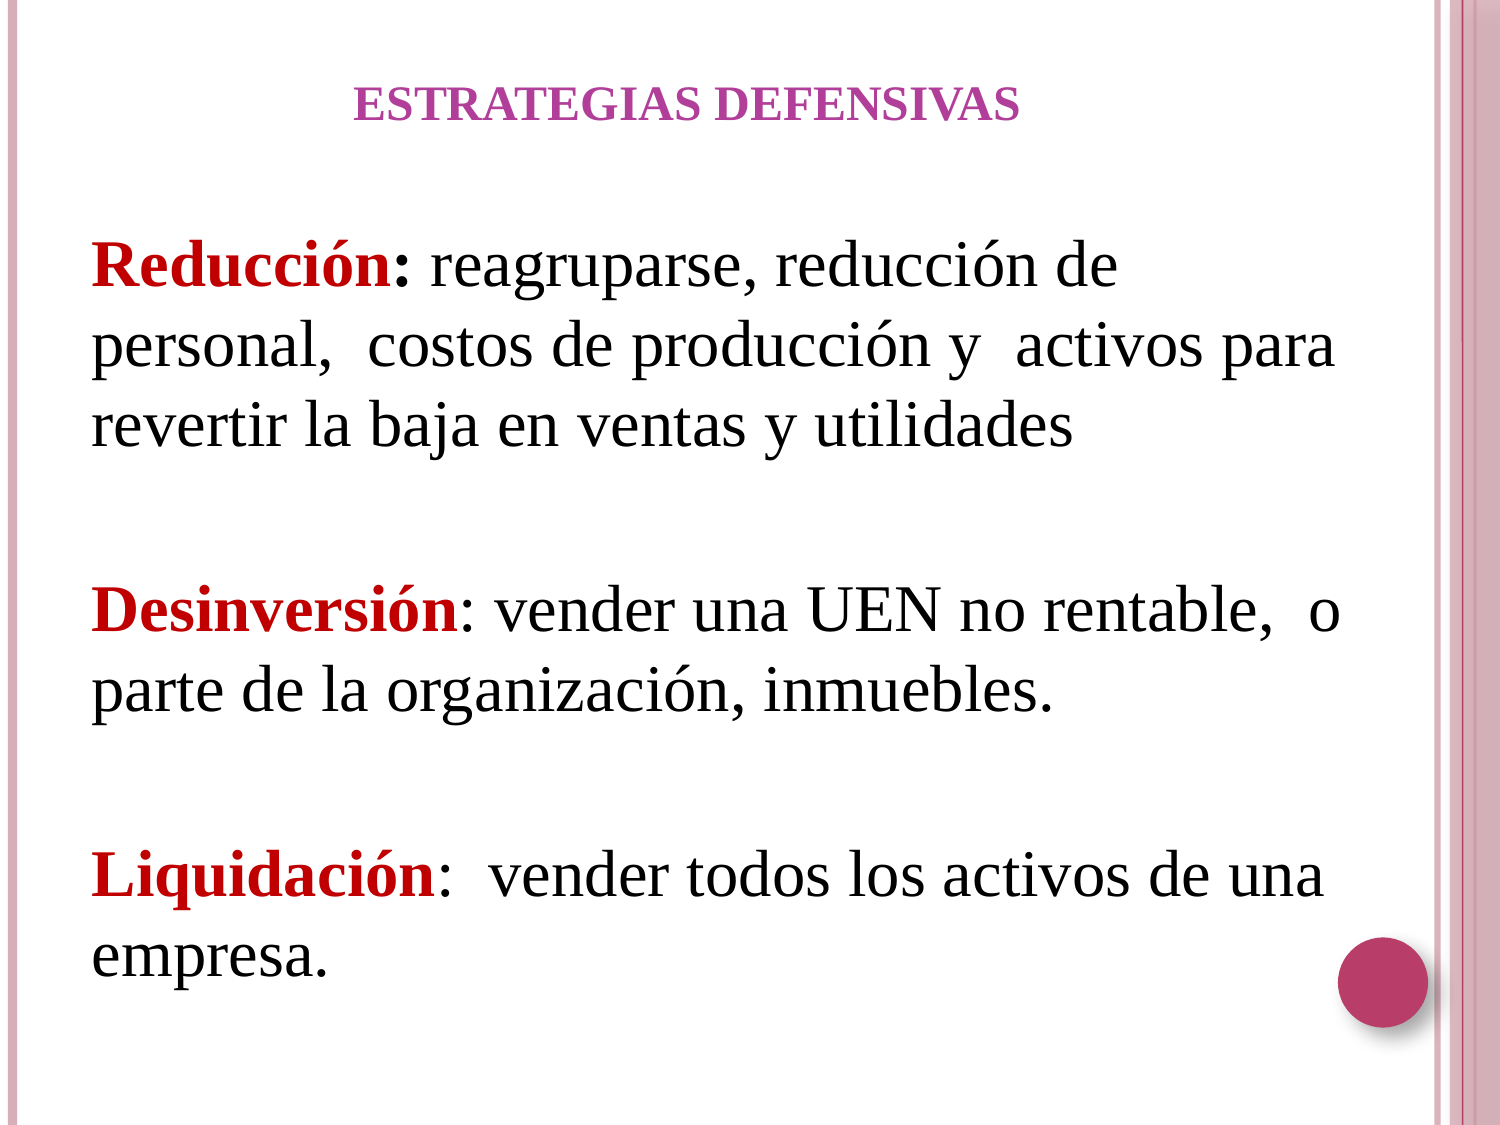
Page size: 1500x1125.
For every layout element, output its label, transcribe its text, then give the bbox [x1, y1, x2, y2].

title ESTRATEGIAS DEFENSIVAS [75, 62, 1300, 188]
list Reducción: reagruparse, reducción de personal, costos de producción y activos para revertir la baja en ventas y utilidades Desinversión: vender una UEN no rentable, o parte de la organización, inmuebles. Liquidación: vender todos los activos de una empresa. [76, 212, 1376, 1063]
